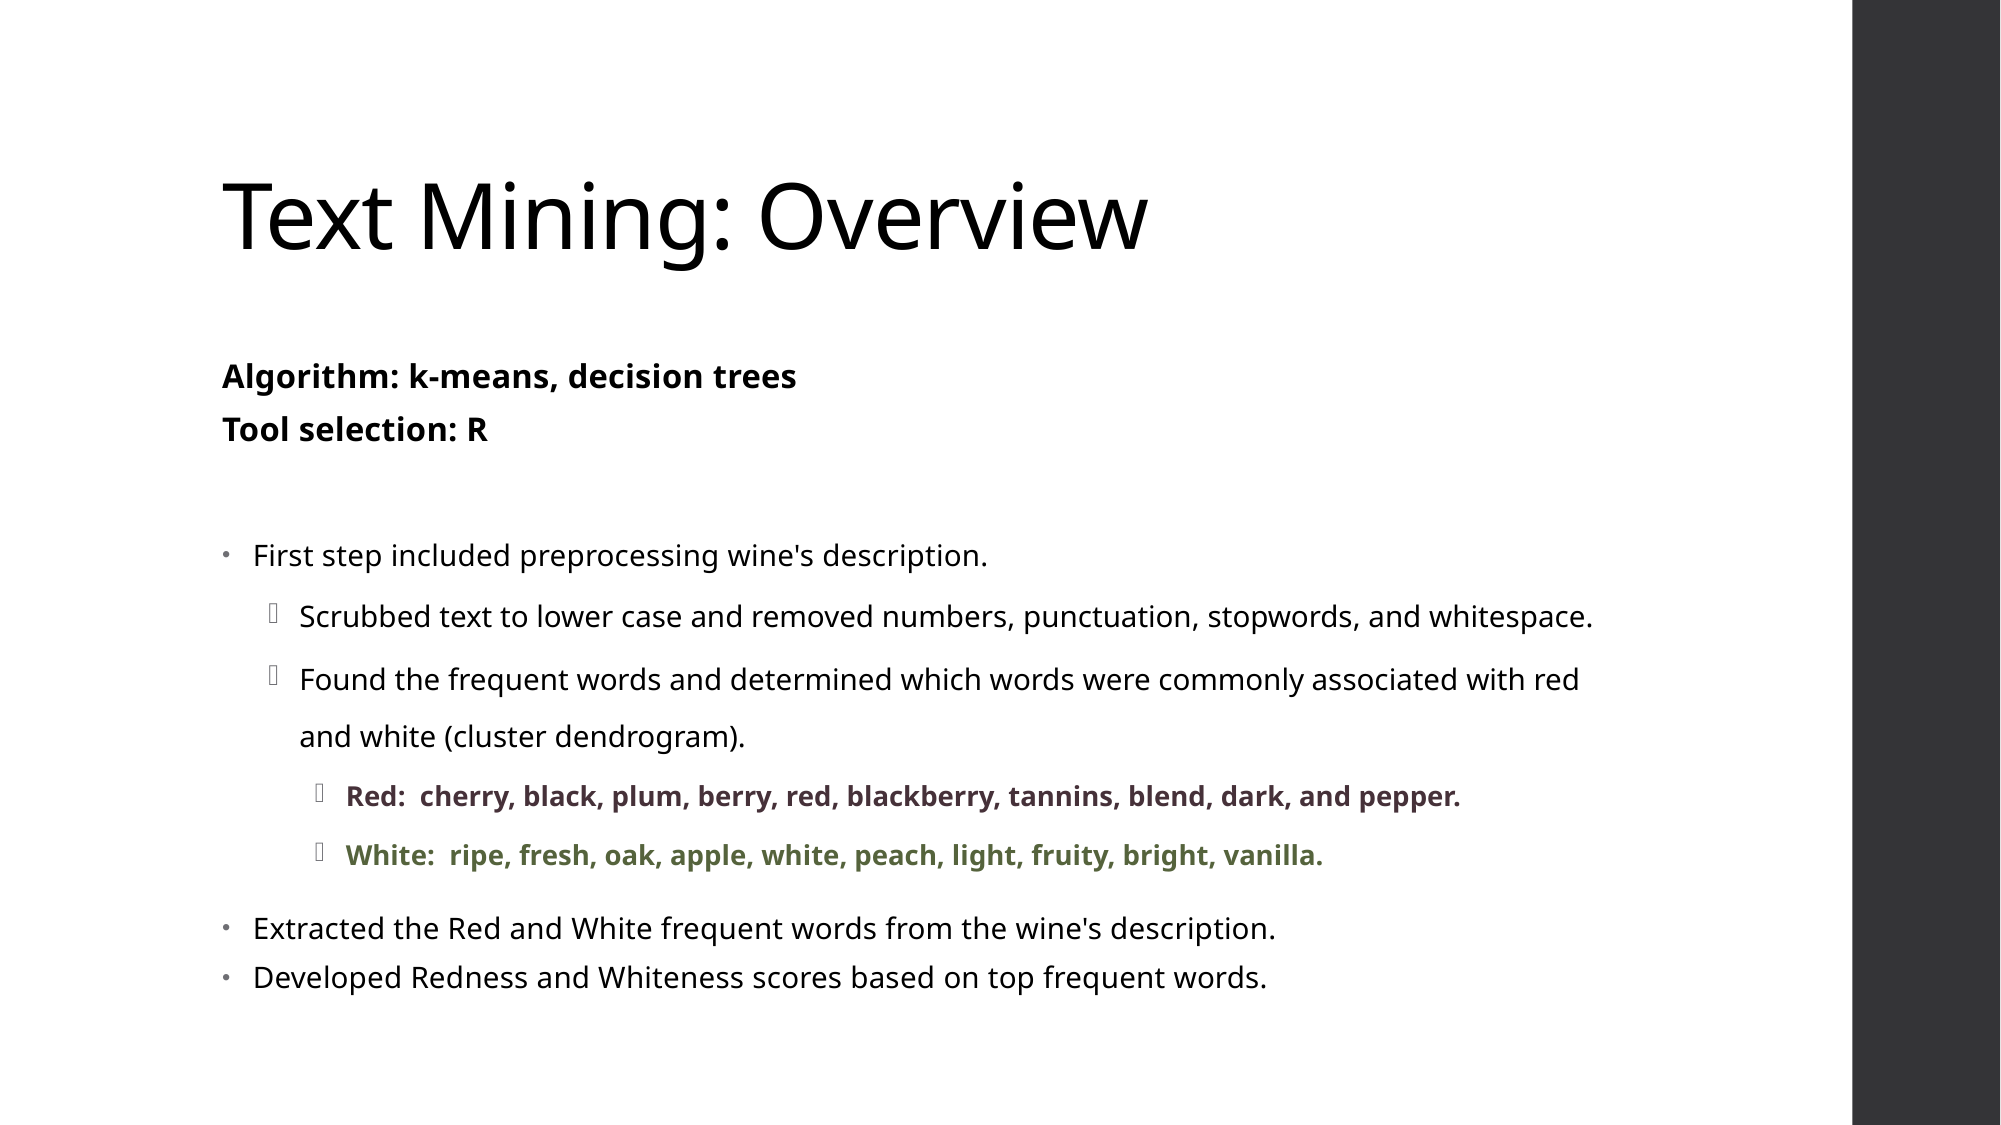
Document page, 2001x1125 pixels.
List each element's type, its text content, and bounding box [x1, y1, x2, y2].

title Text Mining: Overview [206, 60, 1797, 278]
list Algorithm: k-means, decision trees Tool selection: R First step included preprocessing wine's description. Scrubbed text to lower case and removed numbers, punctuation, stopwords, and whitespace. Found the frequent words and determined which words were commonly associated with red and white (cluster dendrogram). Red: cherry, black, plum, berry, red, blackberry, tannins, blend, dark, and pepper. White: ripe, fresh, oak, apple, white, peach, light, fruity, bright, vanilla. Extracted the Red and White frequent words from the wine's description. Developed Redness and Whiteness scores based on top frequent words. [207, 351, 1617, 1068]
